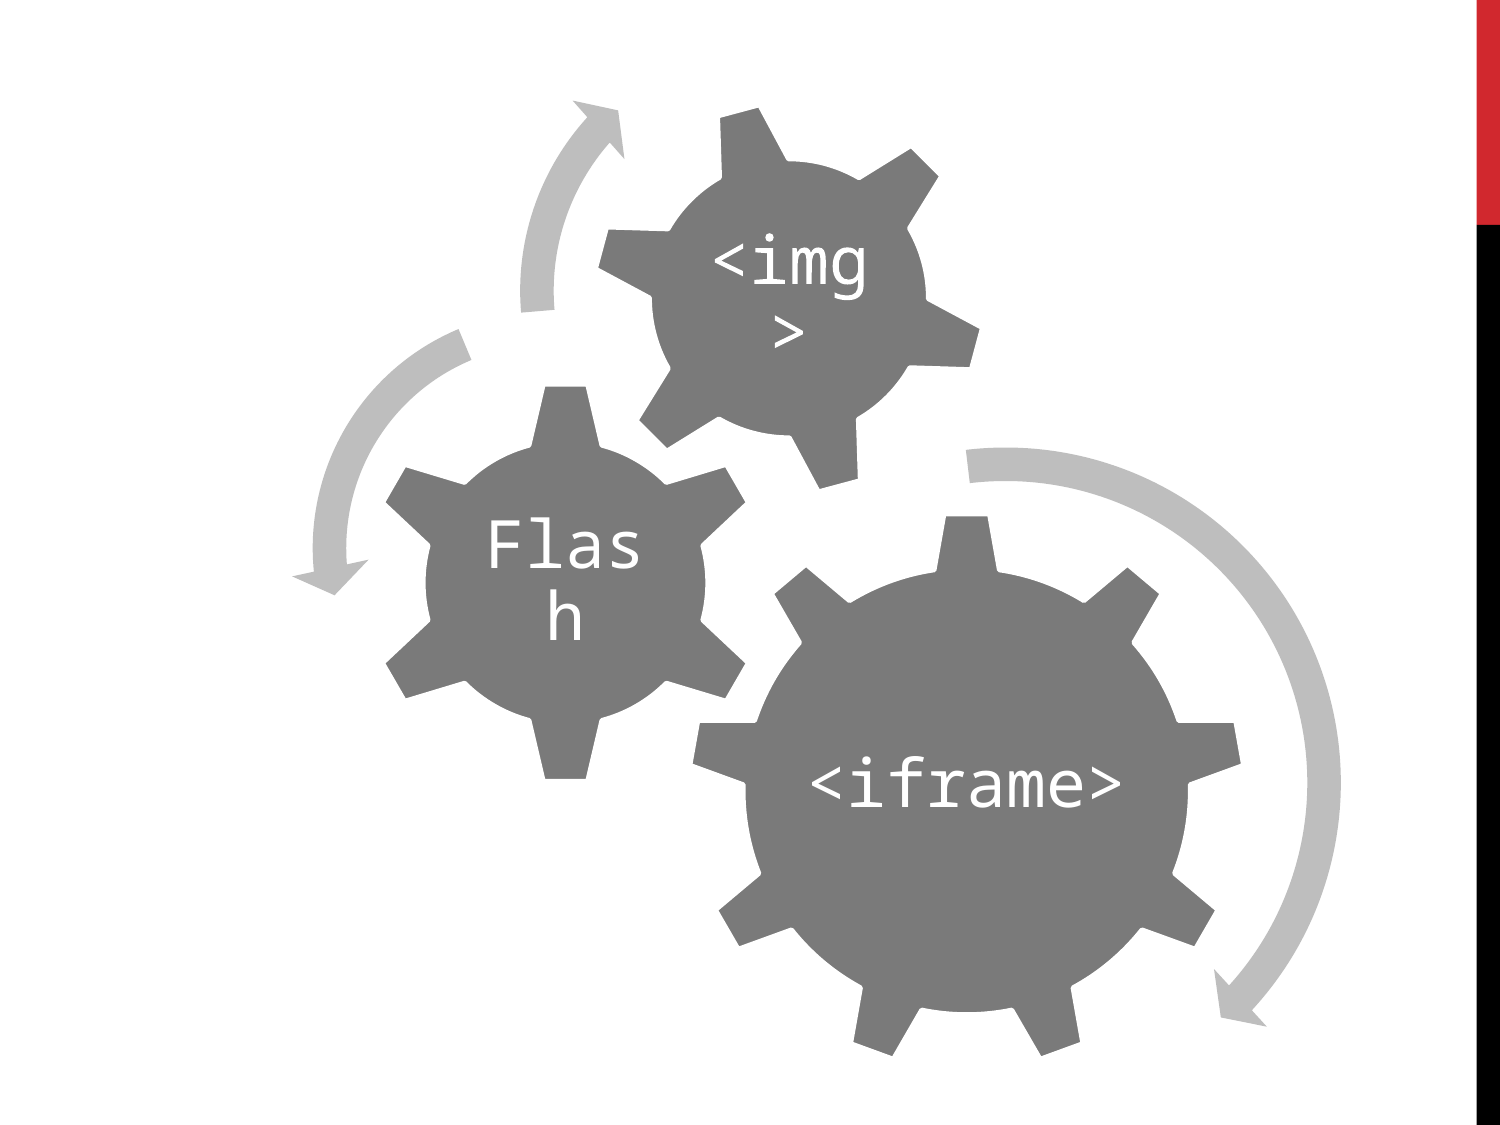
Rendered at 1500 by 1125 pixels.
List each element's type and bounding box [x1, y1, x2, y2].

text_box [52, 53, 1424, 1071]
